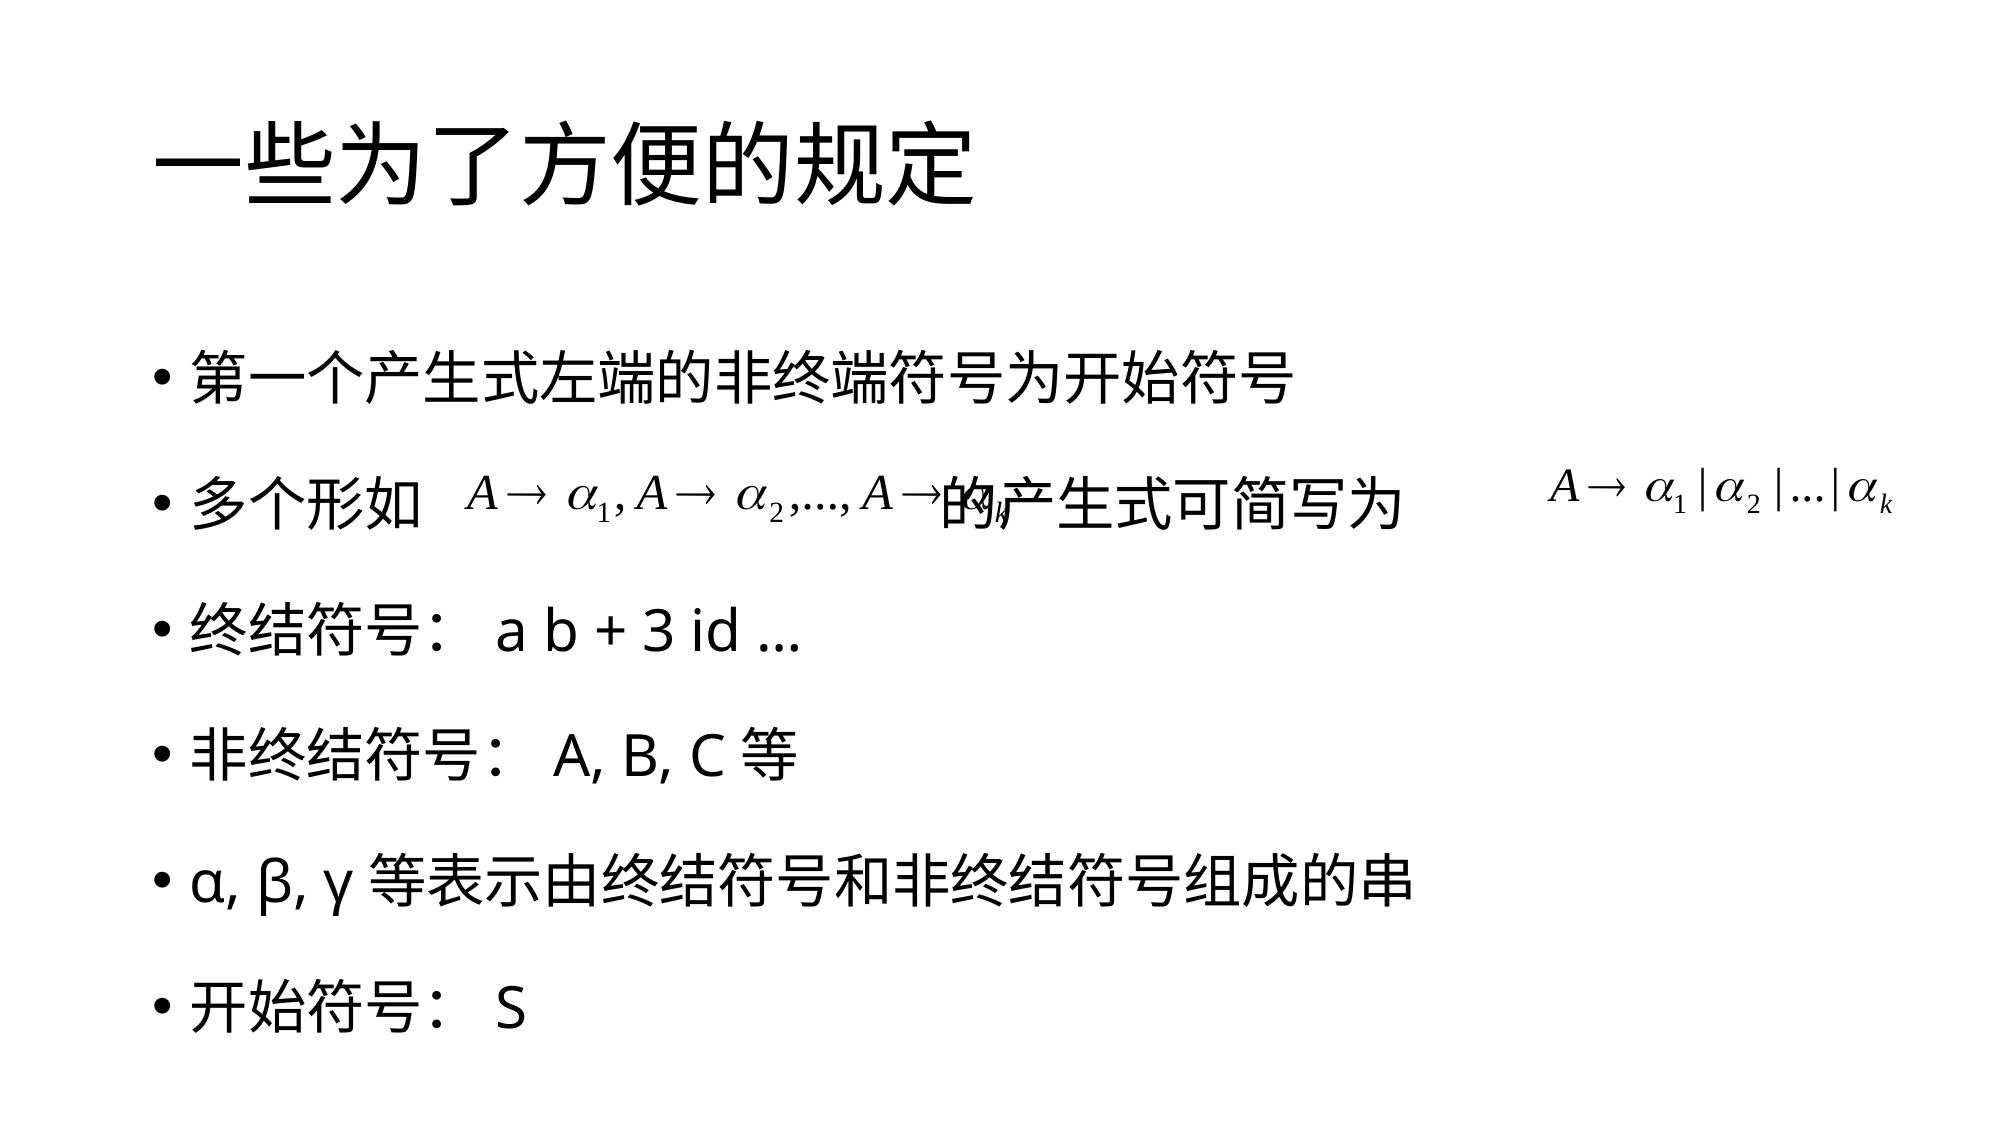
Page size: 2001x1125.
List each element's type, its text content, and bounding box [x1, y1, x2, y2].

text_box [455, 459, 1019, 535]
list 第一个产生式左端的非终端符号为开始符号 多个形如 的产生式可简写为 终结符号：a b + 3 id … 非终结符号：A, B, C等 α, β, γ等表示由终结符号和非终结符号组成的串 开始符号：S [137, 299, 1863, 1056]
title 一些为了方便的规定 [137, 59, 1863, 278]
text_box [1539, 453, 1903, 526]
